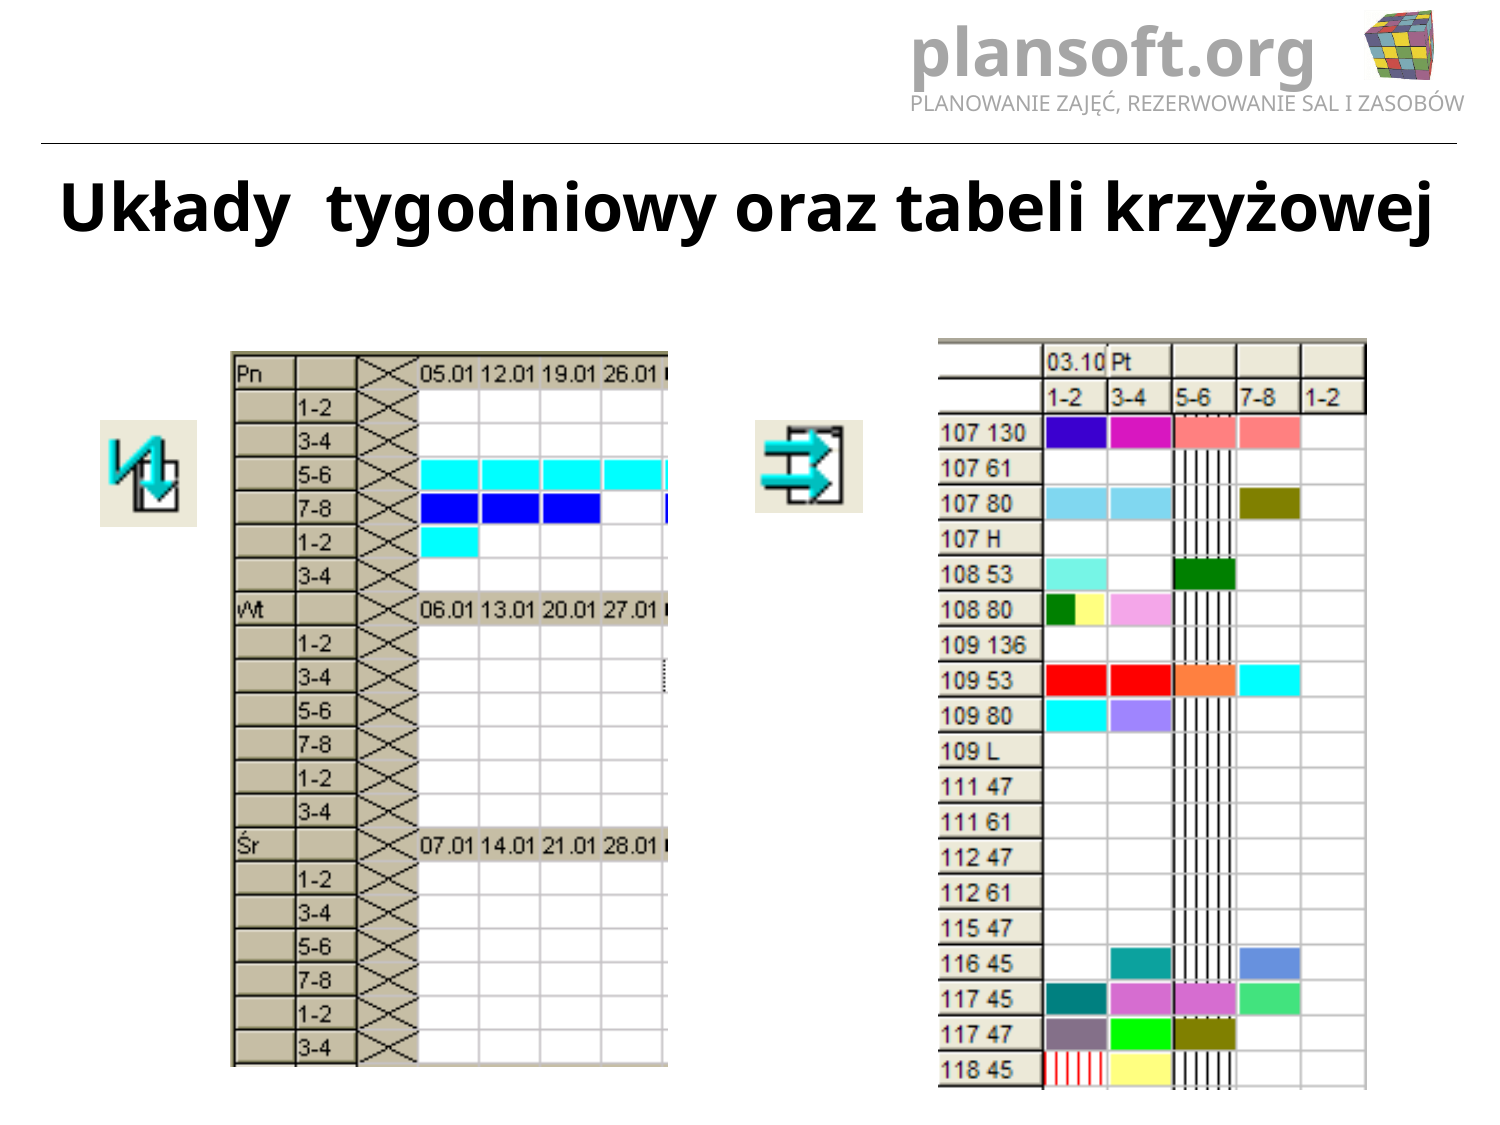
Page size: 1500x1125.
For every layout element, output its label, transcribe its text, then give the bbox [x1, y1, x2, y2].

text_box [755, 420, 863, 513]
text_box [100, 420, 197, 528]
picture [1364, 10, 1434, 80]
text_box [229, 351, 668, 1067]
text_box Układy tygodniowy oraz tabeli krzyżowej [36, 157, 1459, 253]
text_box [938, 337, 1367, 1090]
